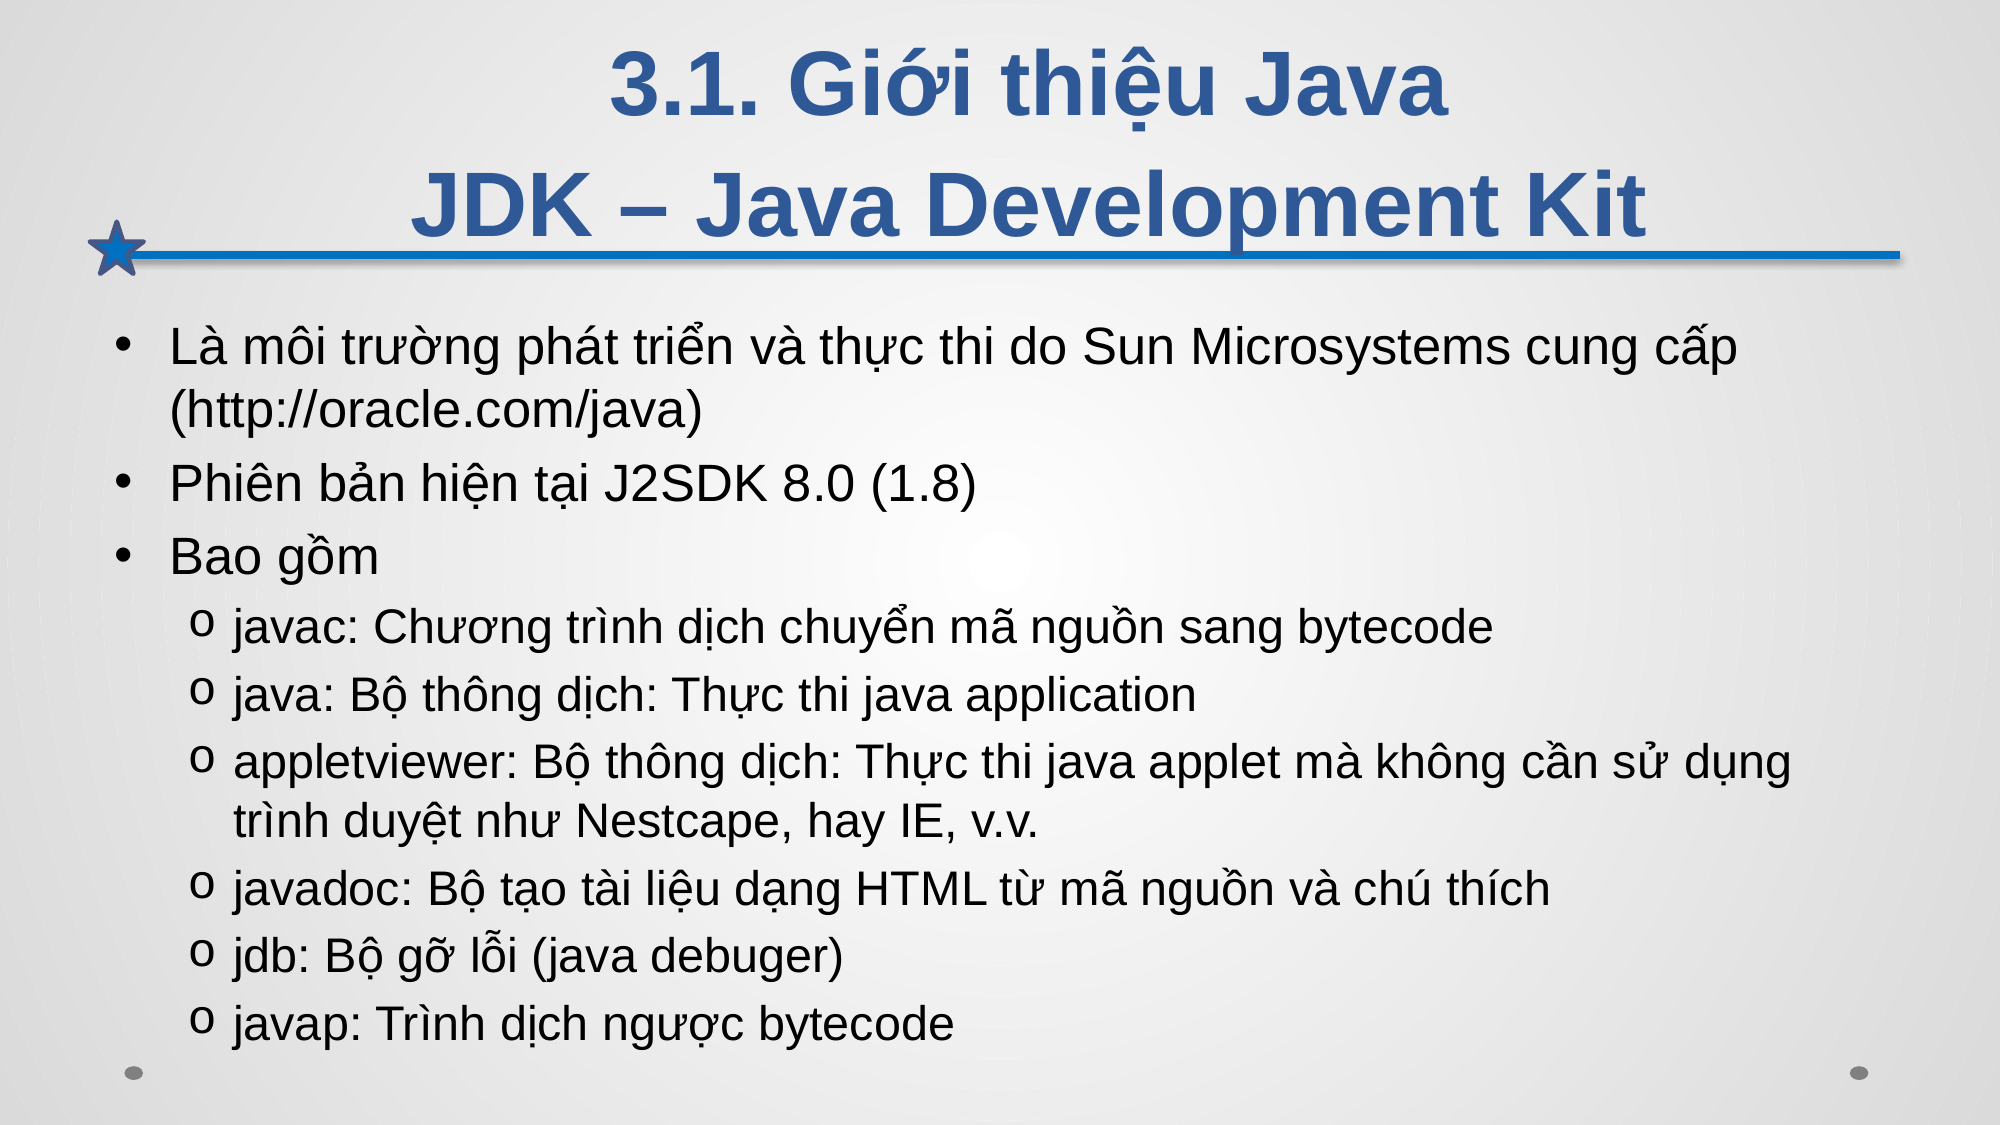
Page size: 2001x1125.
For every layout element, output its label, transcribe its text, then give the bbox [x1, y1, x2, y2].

title 3.1. Giới thiệu Java JDK – Java Development Kit [161, 28, 1897, 263]
list Là môi trường phát triển và thực thi do Sun Microsystems cung cấp (http://oracle.com/java) Phiên bản hiện tại J2SDK 8.0 (1.8) Bao gồm javac: Chương trình dịch chuyển mã nguồn sang bytecode java: Bộ thông dịch: Thực thi java application appletviewer: Bộ thông dịch: Thực thi java applet mà không cần sử dụng trình duyệt như Nestcape, hay IE, v.v. javadoc: Bộ tạo tài liệu dạng HTML từ mã nguồn và chú thích jdb: Bộ gỡ lỗi (java debuger) javap: Trình dịch ngược bytecode [99, 304, 1900, 1064]
